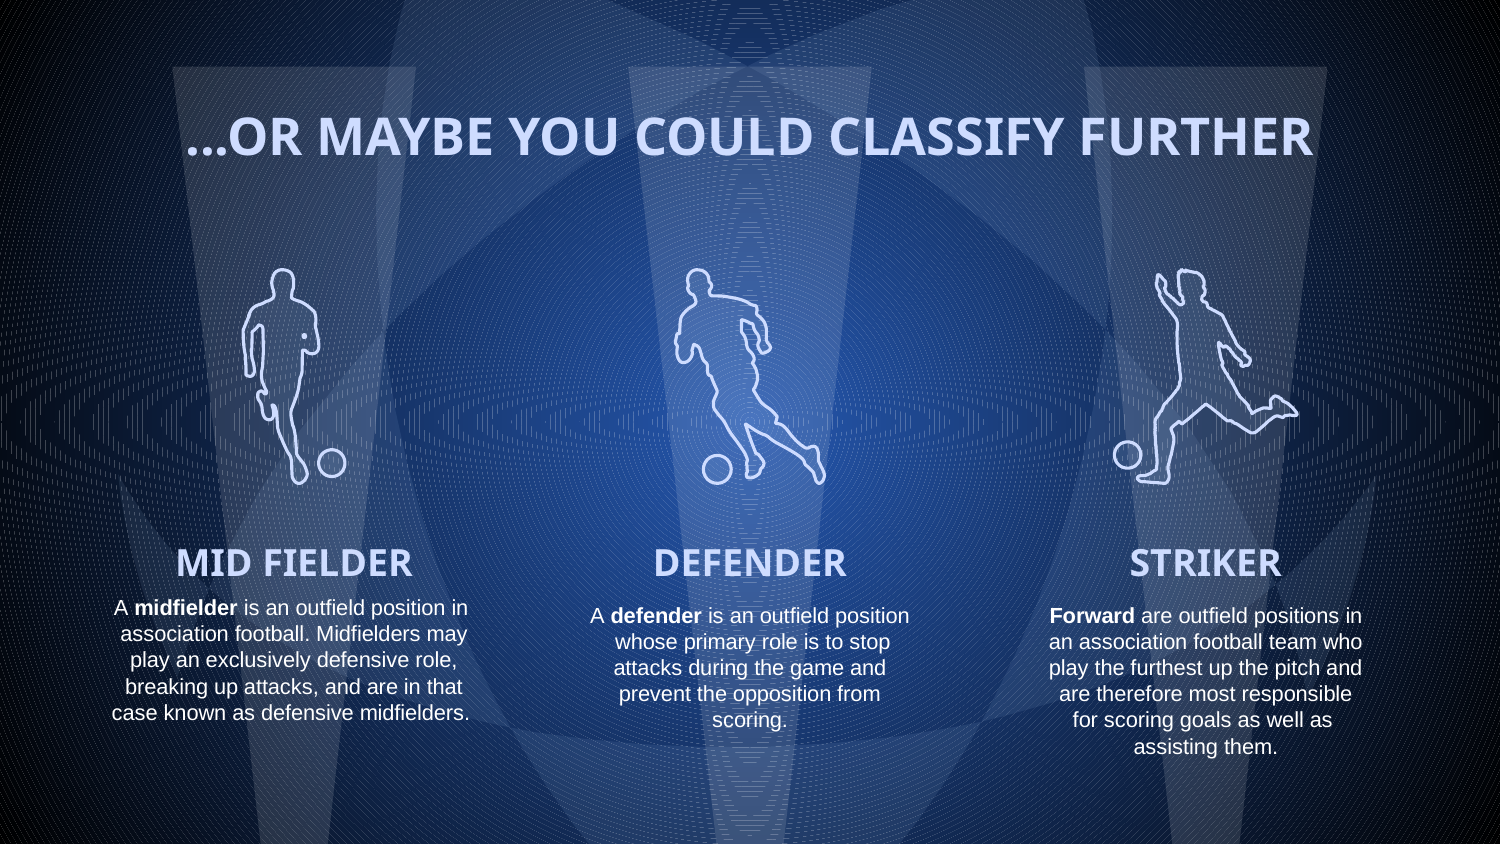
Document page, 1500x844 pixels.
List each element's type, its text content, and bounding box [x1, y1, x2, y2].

subtitle Forward are outfield positions in an association football team who play the furthest up the pitch and are therefore most responsible for scoring goals as well as assisting them. [1029, 586, 1382, 717]
title DEFENDER [573, 521, 927, 600]
subtitle A defender is an outfield position whose primary role is to stop attacks during the game and prevent the opposition from scoring. [573, 600, 927, 717]
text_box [242, 269, 346, 484]
title MID FIELDER [118, 521, 471, 578]
title ...OR MAYBE YOU COULD CLASSIFY FURTHER [118, 88, 1382, 240]
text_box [1114, 269, 1298, 484]
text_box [675, 269, 825, 484]
subtitle A midfielder is an outfield position in association football. Midfielders may play an exclusively defensive role, breaking up attacks, and are in that case known as defensive midfielders. [88, 578, 500, 709]
title STRIKER [1029, 521, 1382, 586]
